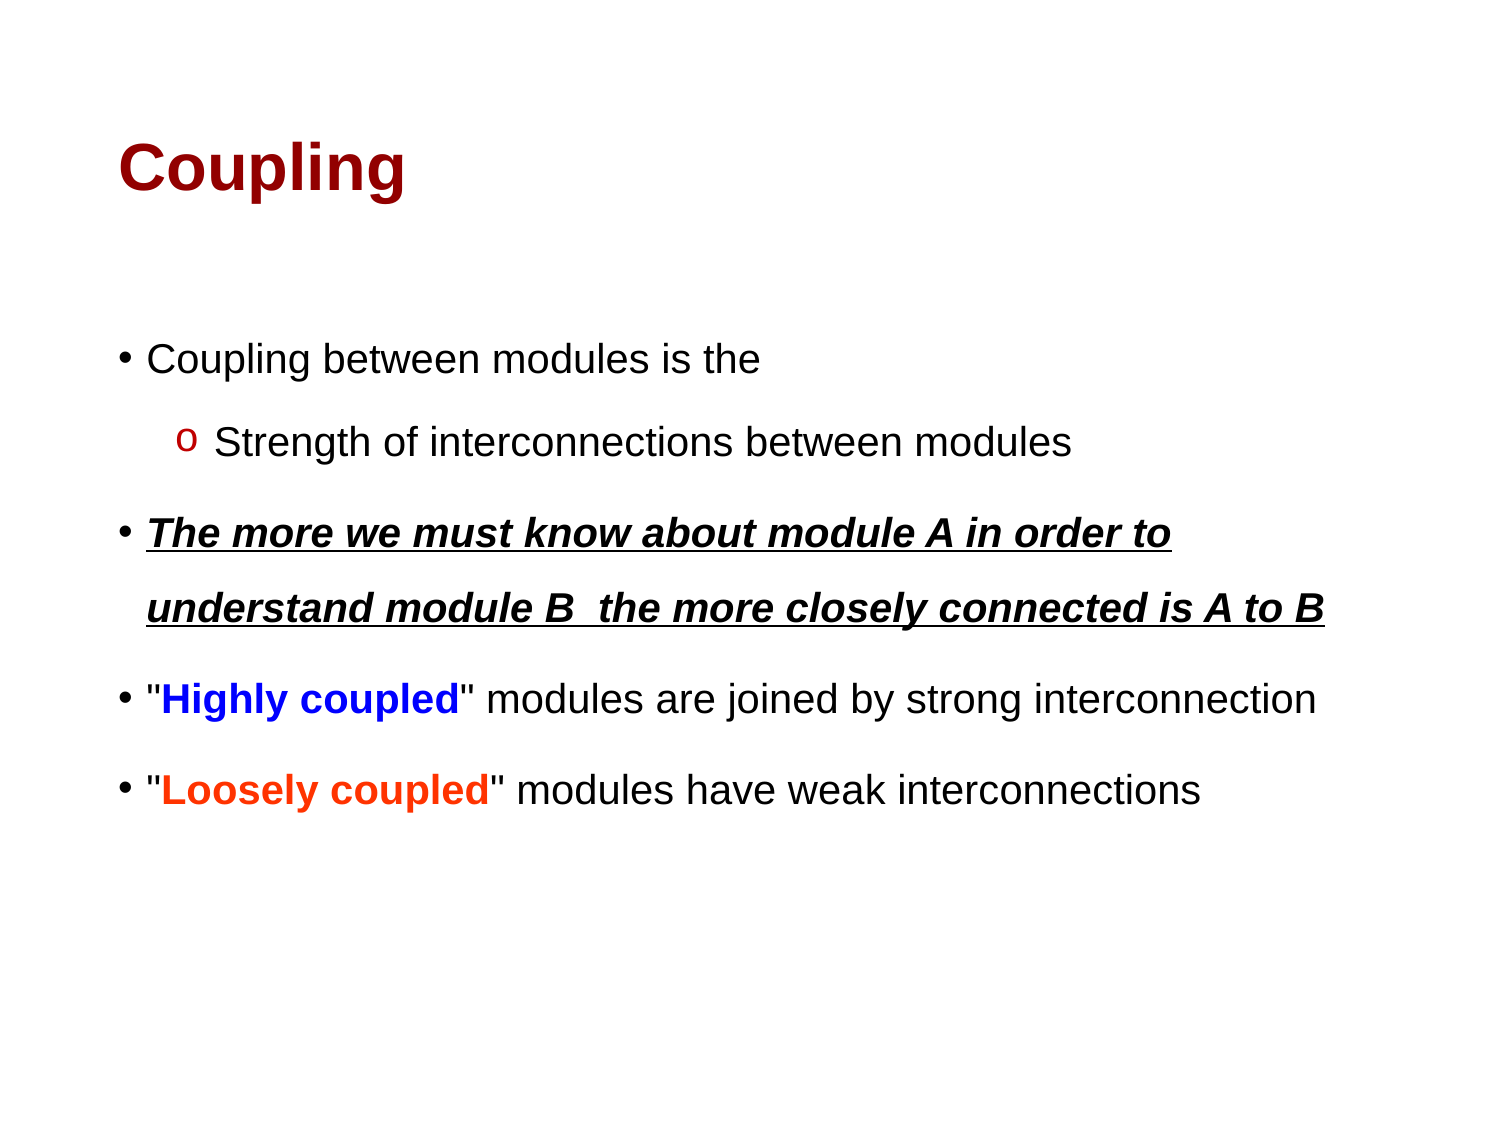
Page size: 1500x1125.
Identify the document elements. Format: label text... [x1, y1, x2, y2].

list Coupling between modules is the Strength of interconnections between modules The more we must know about module A in order to understand module B the more closely connected is A to B "Highly coupled" modules are joined by strong interconnection "Loosely coupled" modules have weak interconnections [103, 299, 1397, 1014]
title Coupling [103, 59, 1397, 278]
